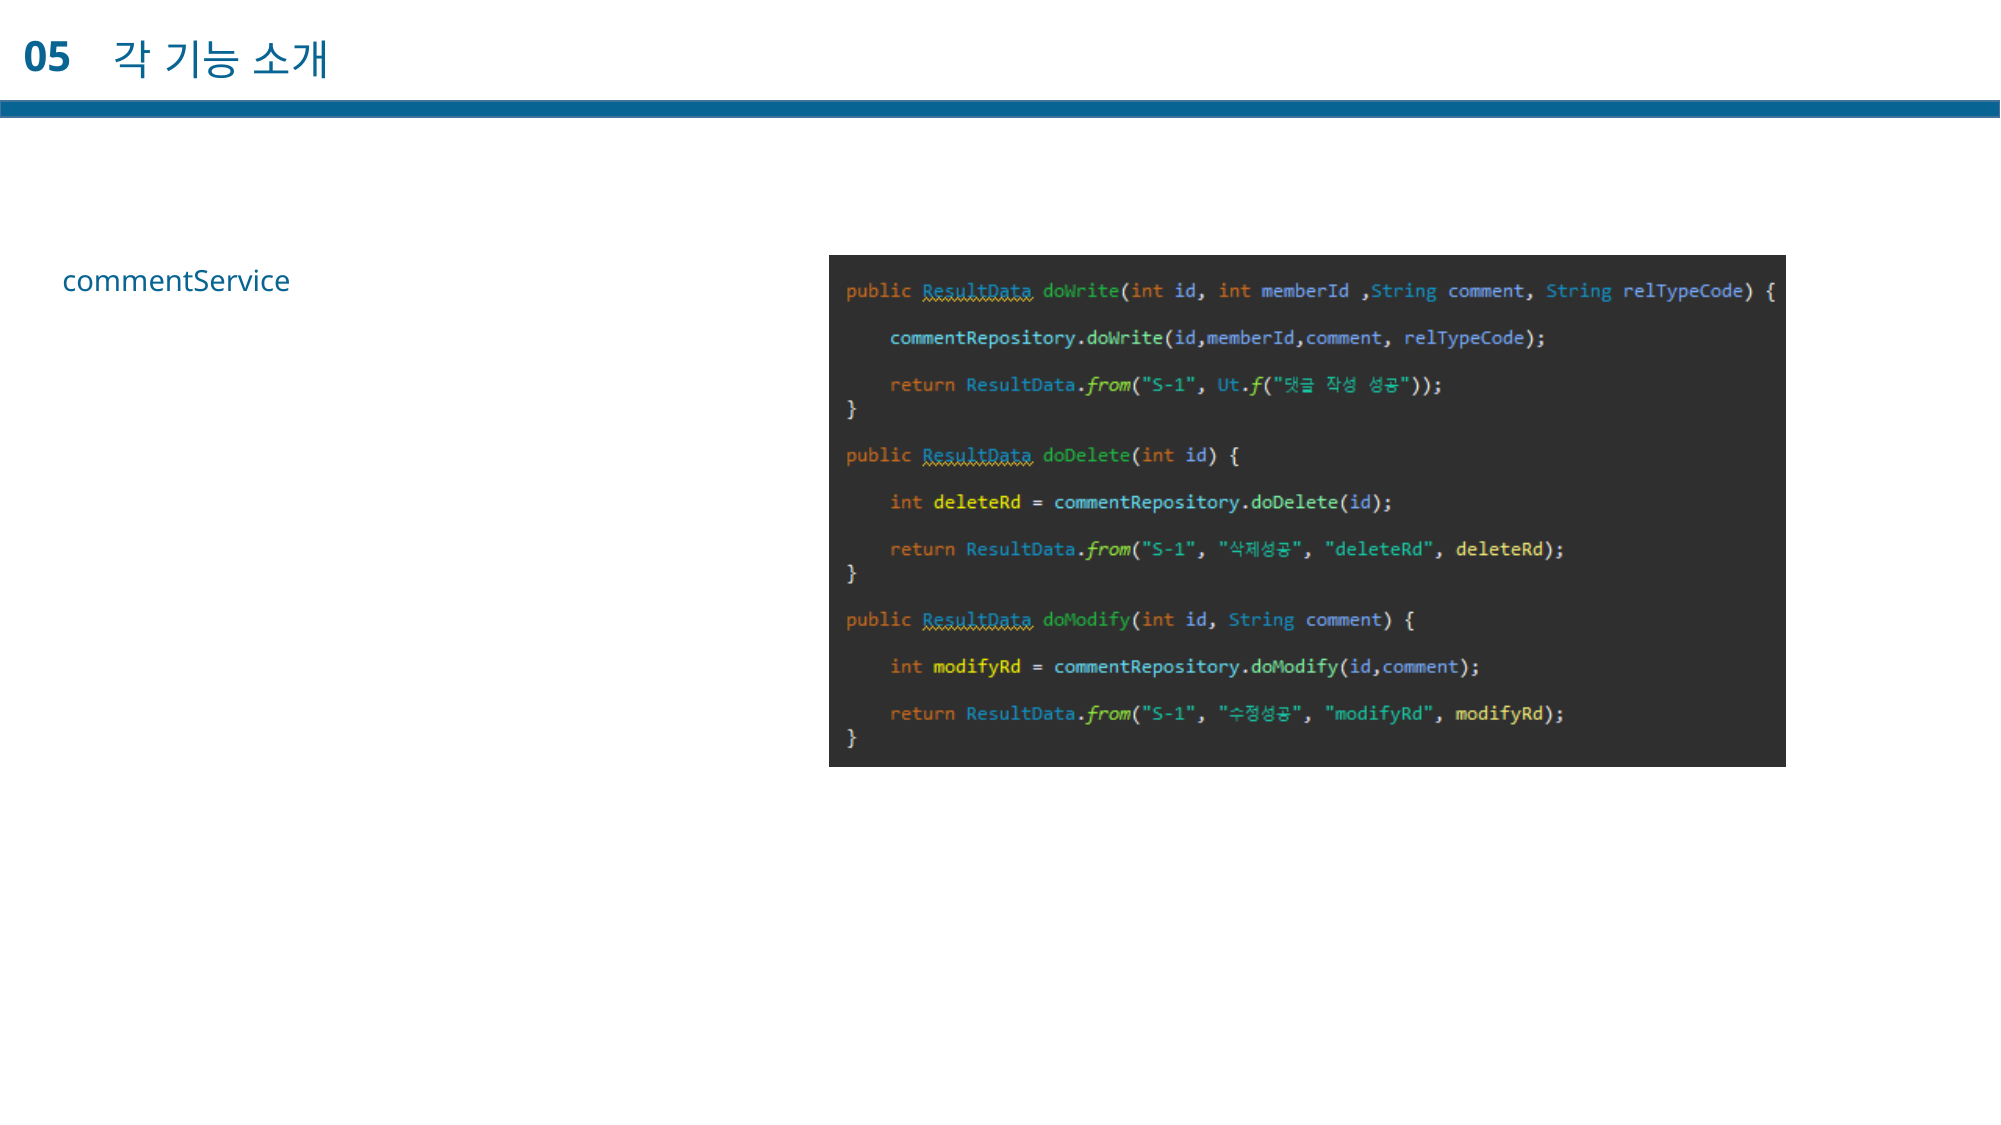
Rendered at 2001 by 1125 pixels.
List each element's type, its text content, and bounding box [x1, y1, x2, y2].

text_box [0, 100, 2000, 118]
text_box 각 기능 소개 [99, 26, 346, 92]
text_box commentService [47, 255, 719, 305]
picture [829, 255, 1786, 767]
text_box 05 [8, 22, 87, 88]
